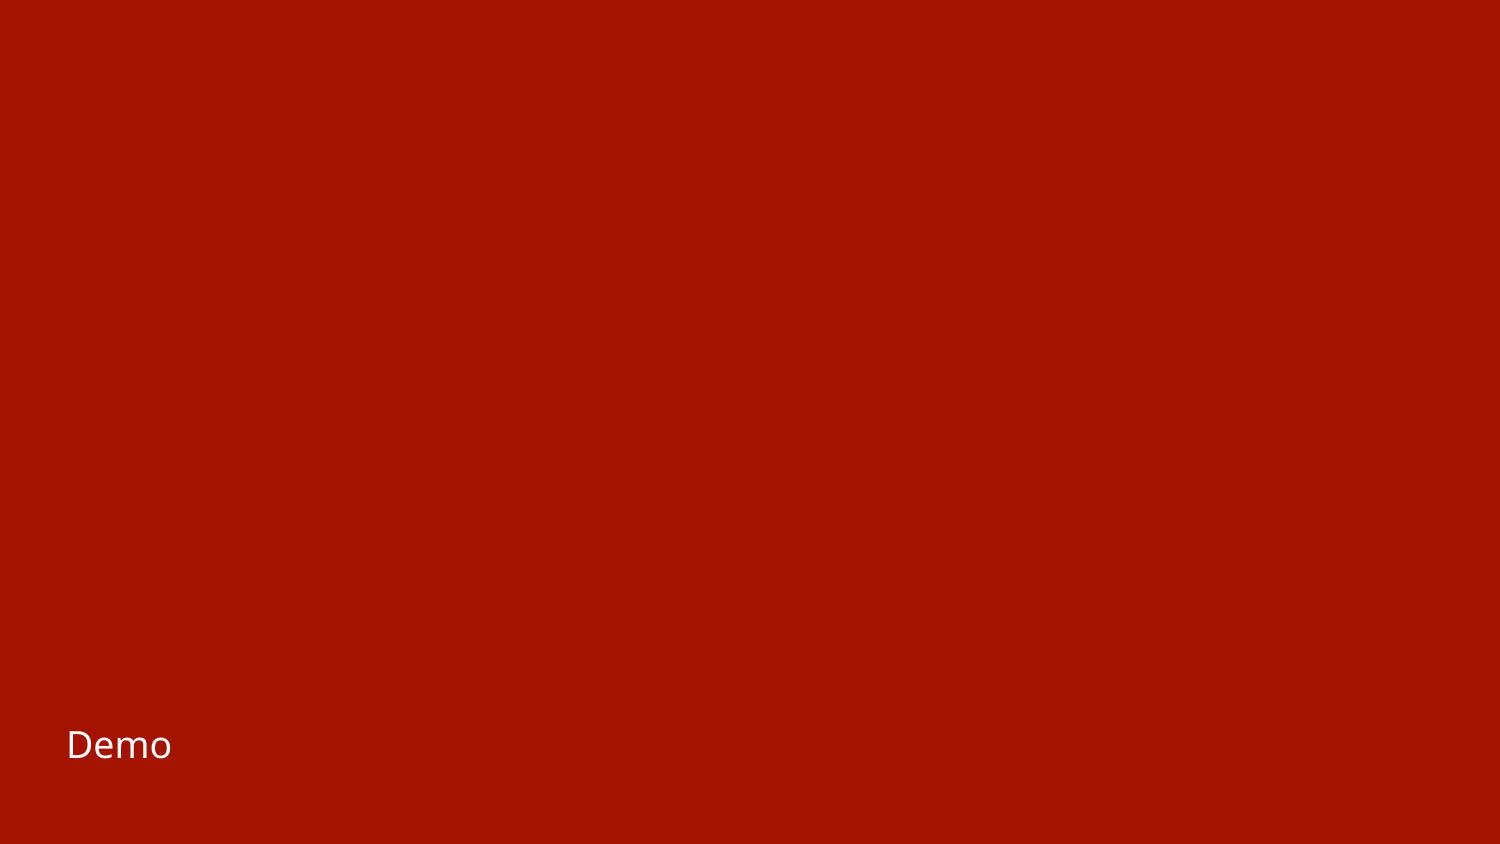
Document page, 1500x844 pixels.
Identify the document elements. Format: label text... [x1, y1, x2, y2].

list Demo [51, 694, 1036, 794]
